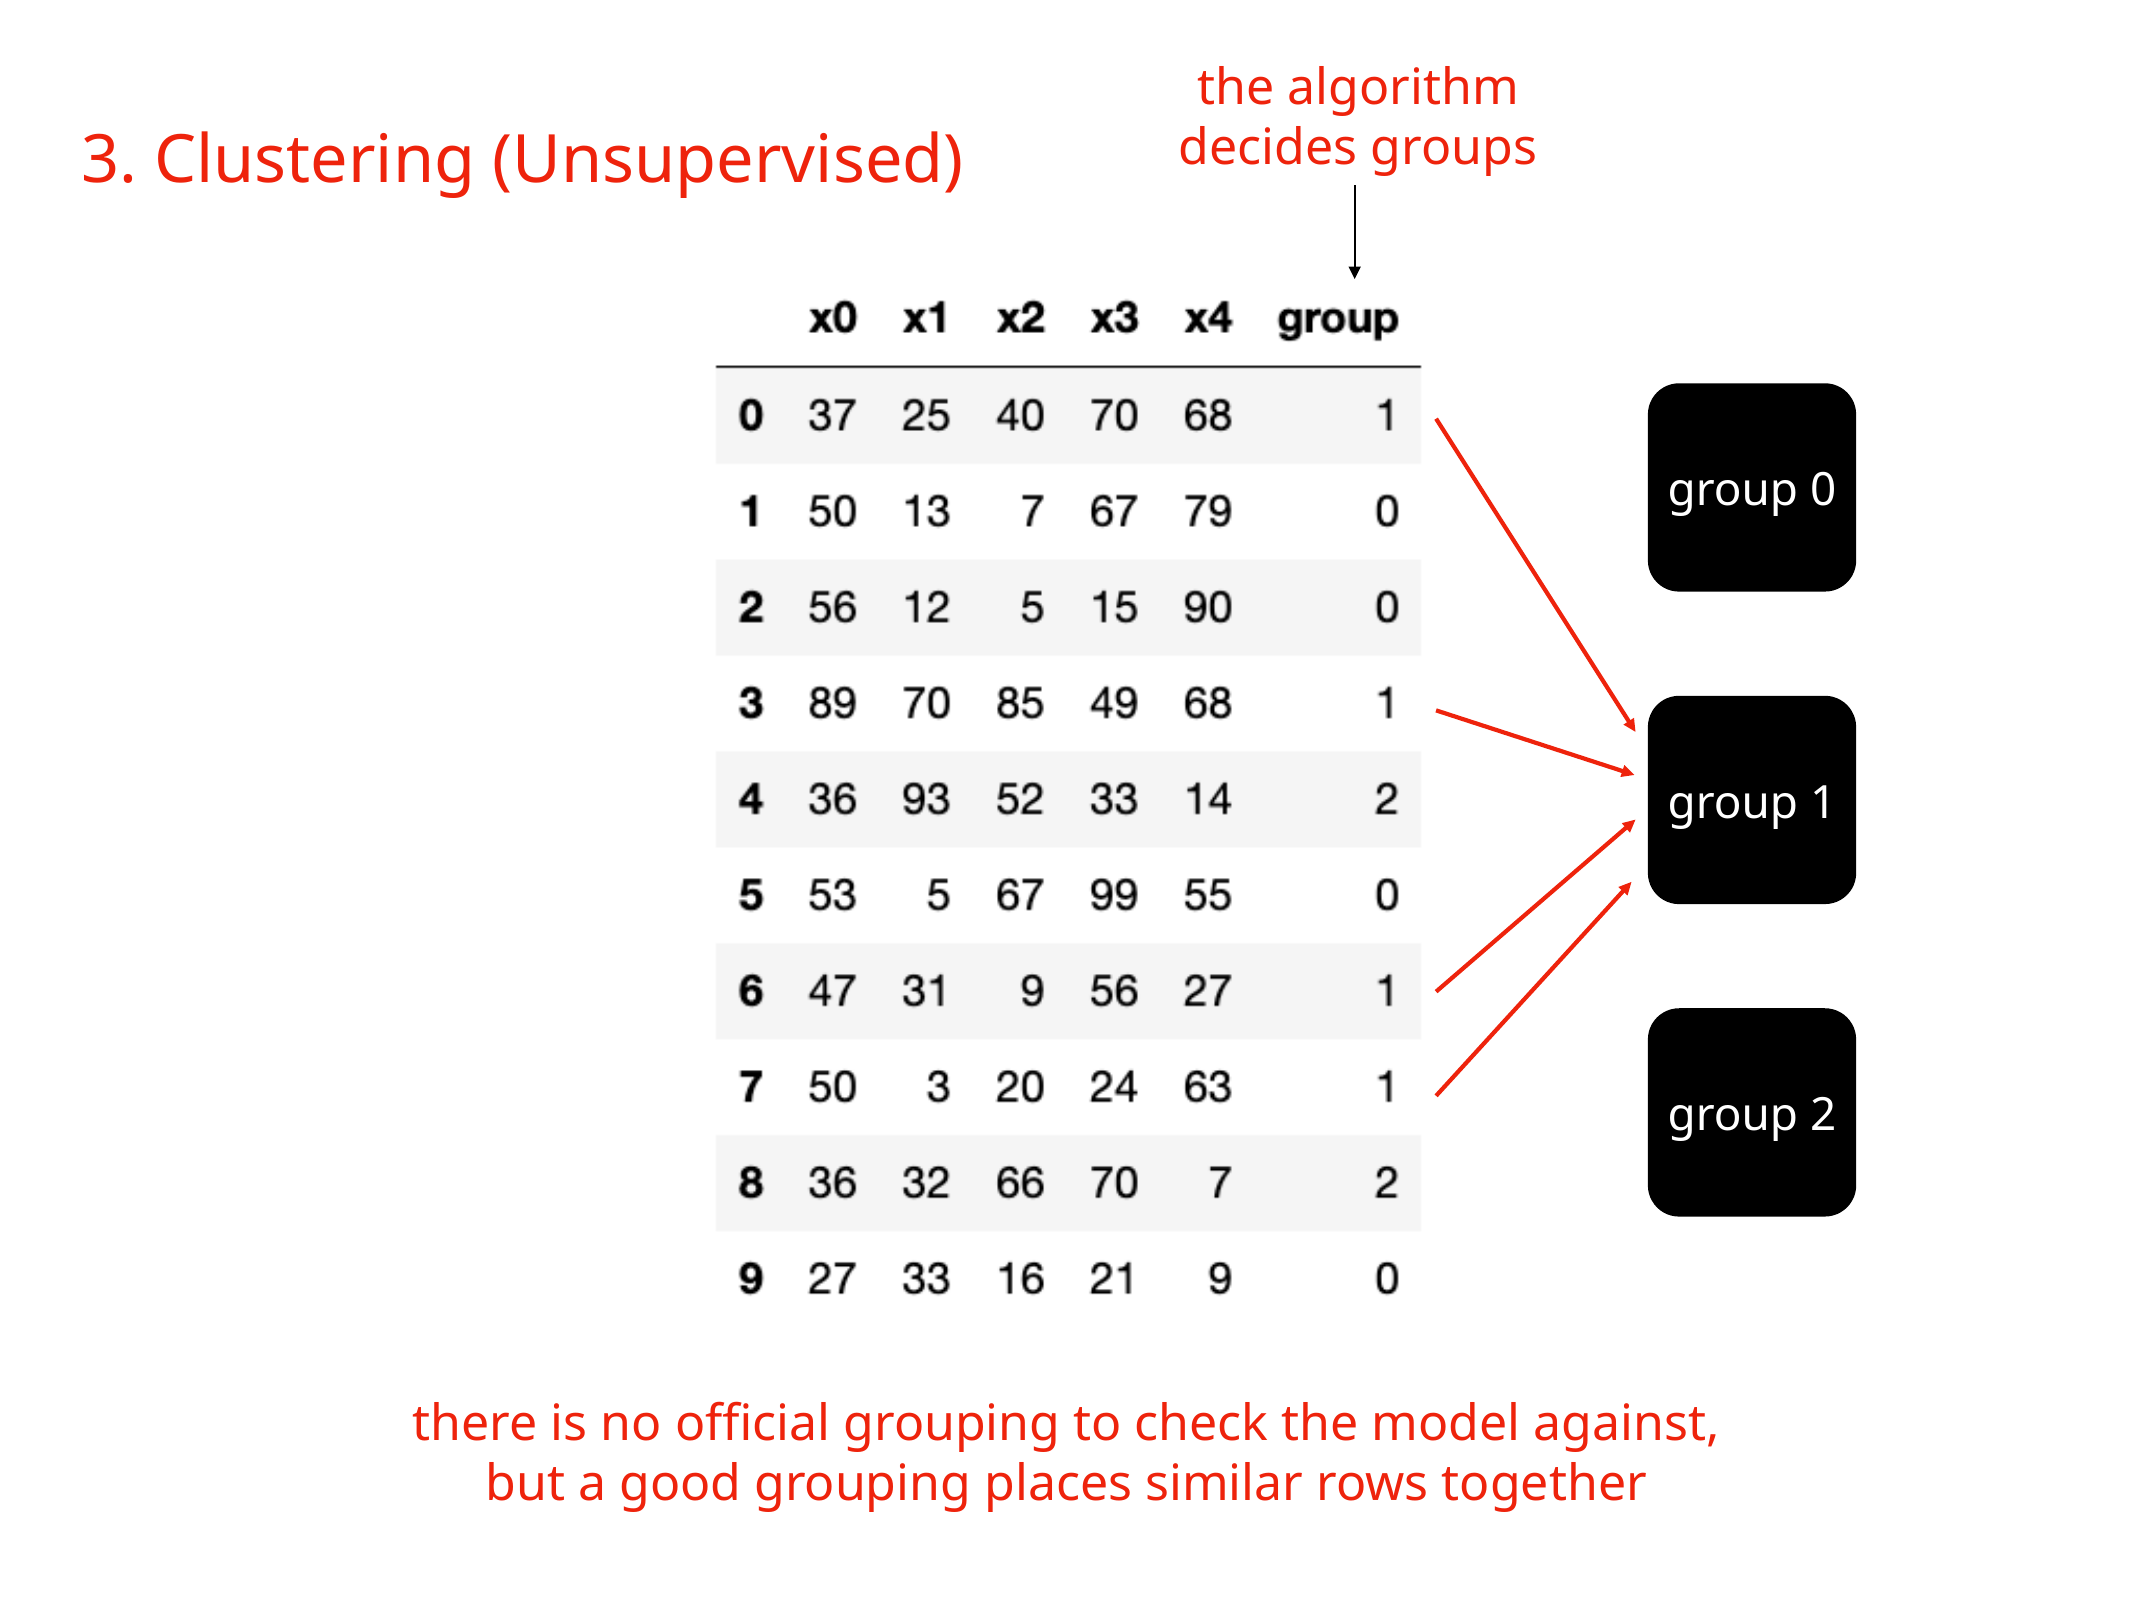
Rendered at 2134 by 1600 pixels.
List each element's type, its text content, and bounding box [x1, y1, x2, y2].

text_box [1436, 881, 1632, 1096]
picture [701, 262, 1432, 1338]
text_box group 0 [1647, 383, 1857, 592]
text_box 3. Clustering (Unsupervised) [72, 107, 973, 204]
text_box [1436, 710, 1635, 777]
text_box group 1 [1647, 695, 1857, 905]
text_box [1436, 819, 1636, 992]
text_box the algorithm decides groups [1170, 46, 1546, 183]
text_box [1436, 418, 1636, 732]
text_box group 2 [1647, 1008, 1857, 1217]
text_box there is no official grouping to check the model against, but a good grouping places similar rows together [404, 1381, 1729, 1519]
